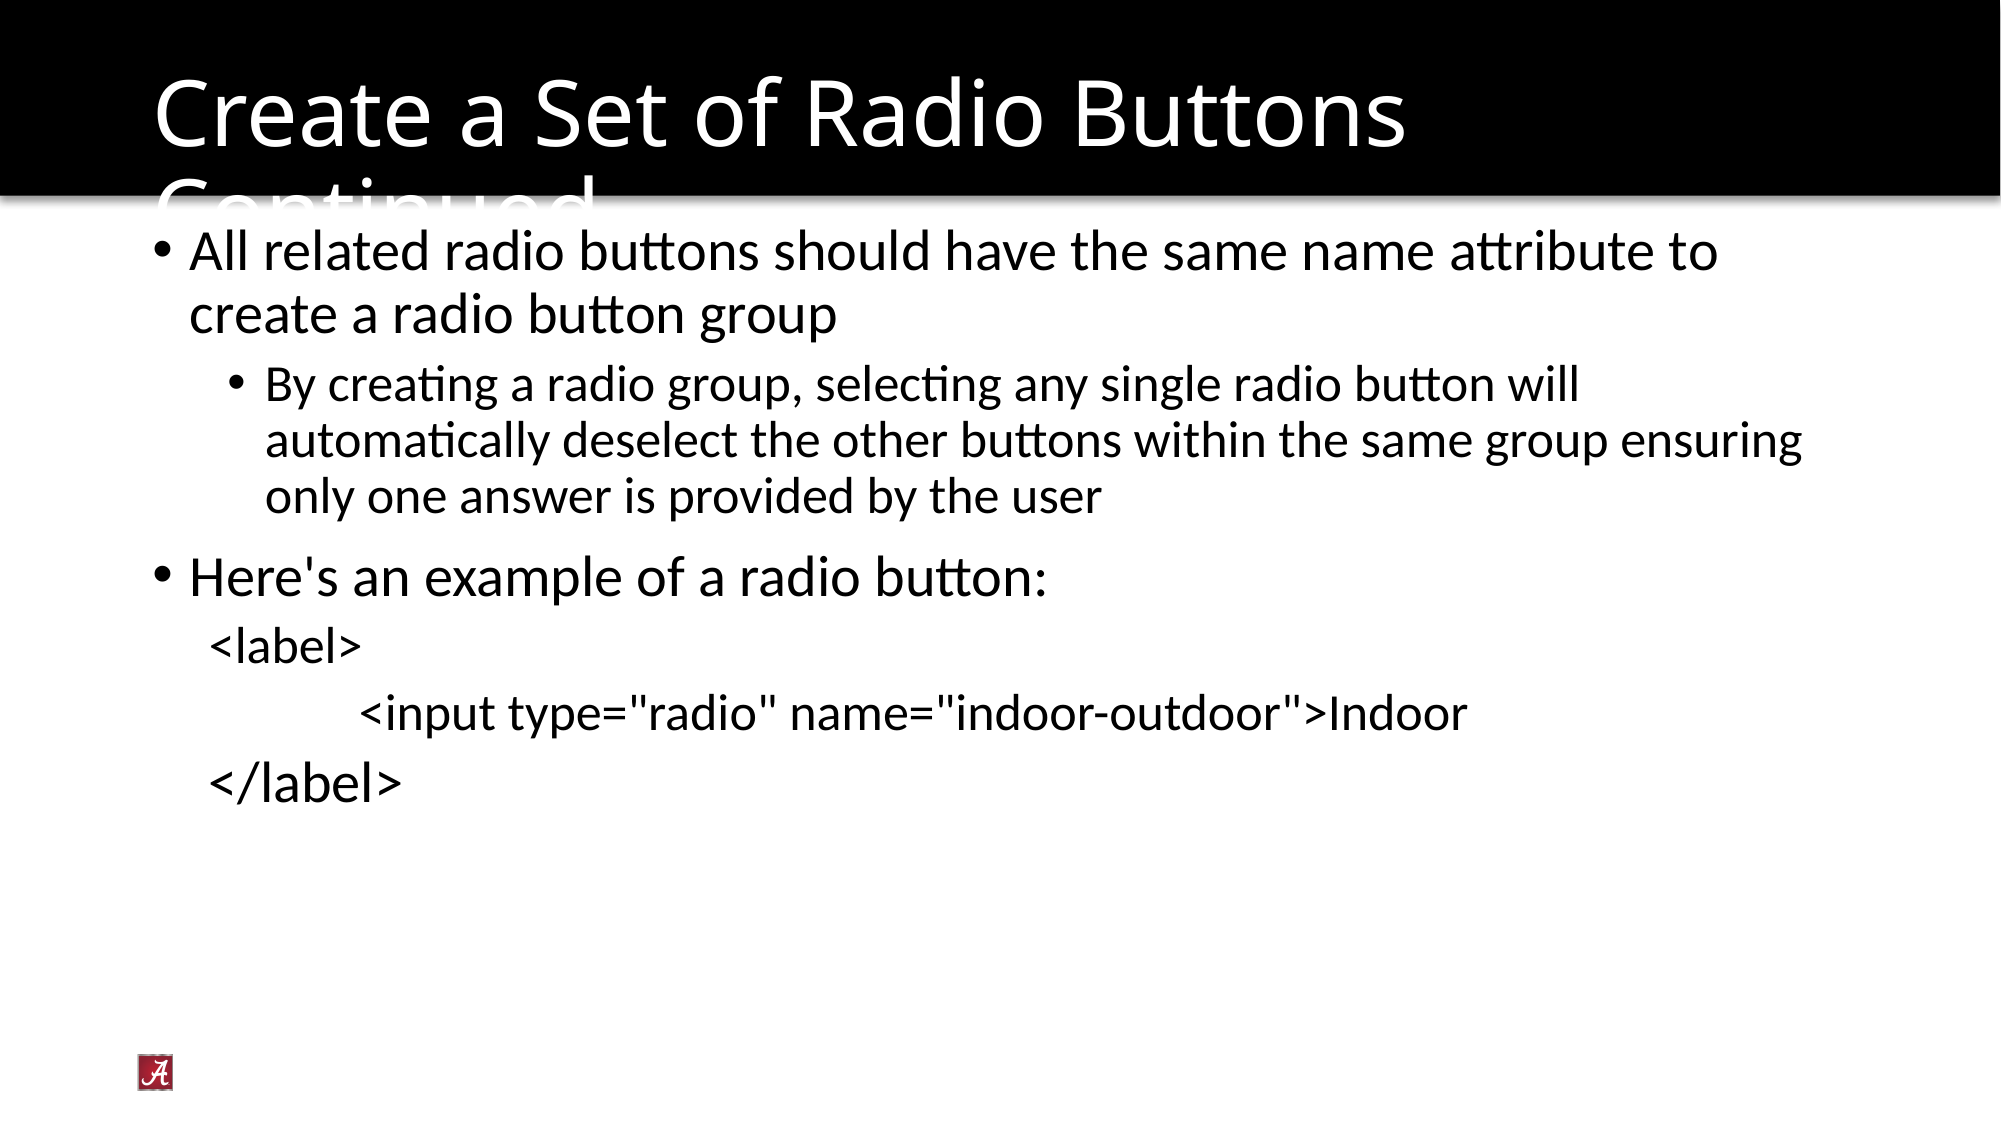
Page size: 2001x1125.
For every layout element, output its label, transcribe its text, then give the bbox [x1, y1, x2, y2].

title Create a Set of Radio Buttons Continued [137, 59, 1863, 196]
list All related radio buttons should have the same name attribute to create a radio button group By creating a radio group, selecting any single radio button will automatically deselect the other buttons within the same group ensuring only one answer is provided by the user Here's an example of a radio button: <label> <input type="radio" name="indoor-outdoor">Indoor </label> [137, 212, 1863, 1014]
